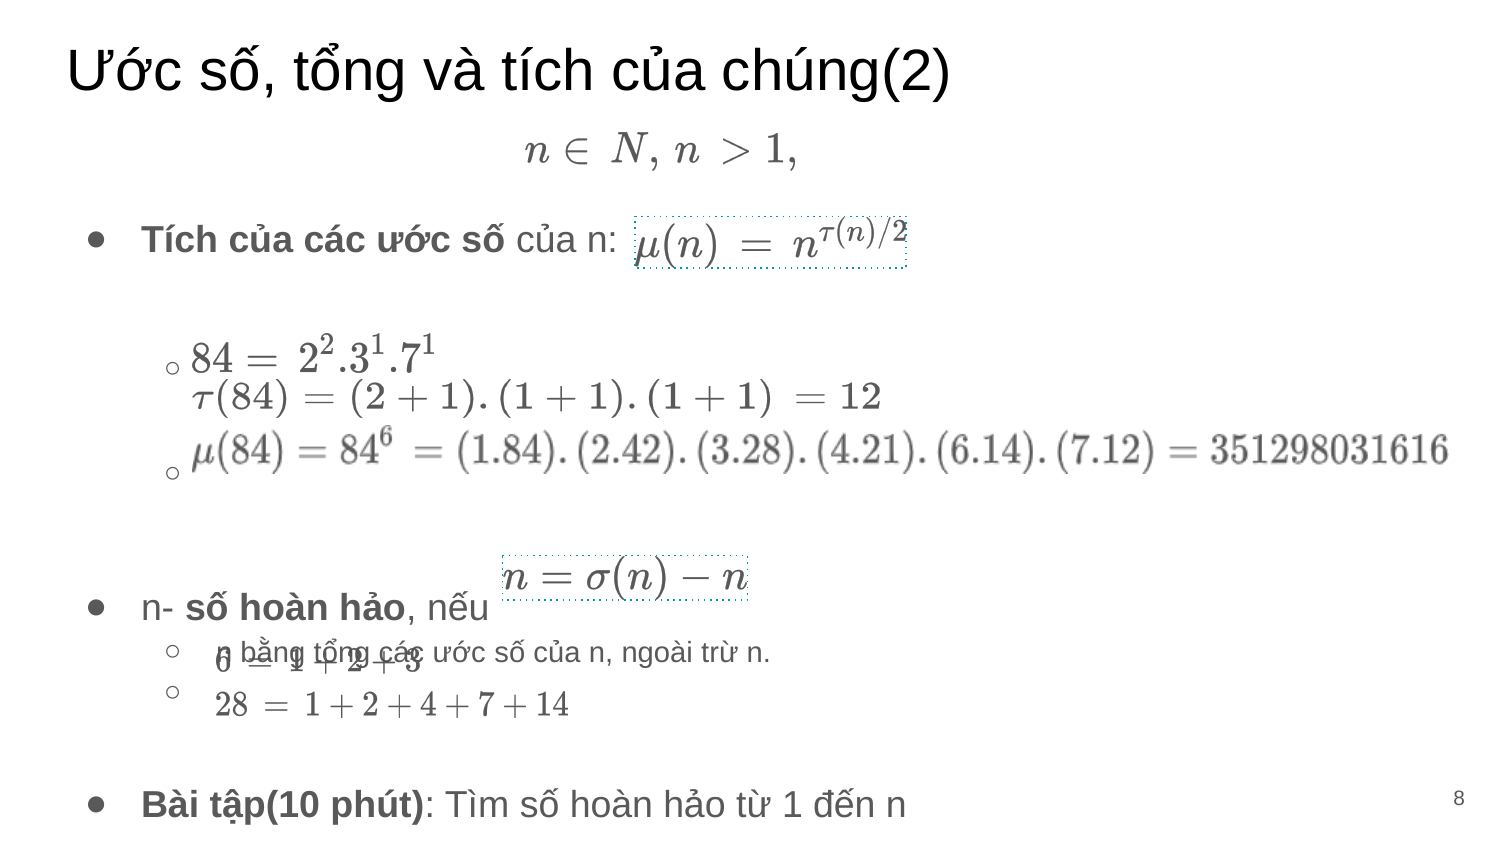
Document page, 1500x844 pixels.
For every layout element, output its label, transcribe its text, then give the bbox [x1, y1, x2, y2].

picture [191, 333, 434, 373]
title Ước số, tổng và tích của chúng(2) [51, 16, 1449, 111]
picture [191, 424, 1450, 474]
list Tích của các ước số của n: n- số hoàn hảo, nếu n bằng tổng các ước số của n, ngoài trừ n. Bài tập(10 phút): Tìm số hoàn hảo từ 1 đến n [51, 193, 1449, 797]
picture [191, 379, 880, 418]
picture [216, 648, 420, 674]
slide_number ‹#› [1389, 764, 1480, 830]
picture [524, 132, 796, 172]
picture [502, 555, 747, 600]
picture [635, 216, 906, 268]
picture [216, 691, 568, 718]
